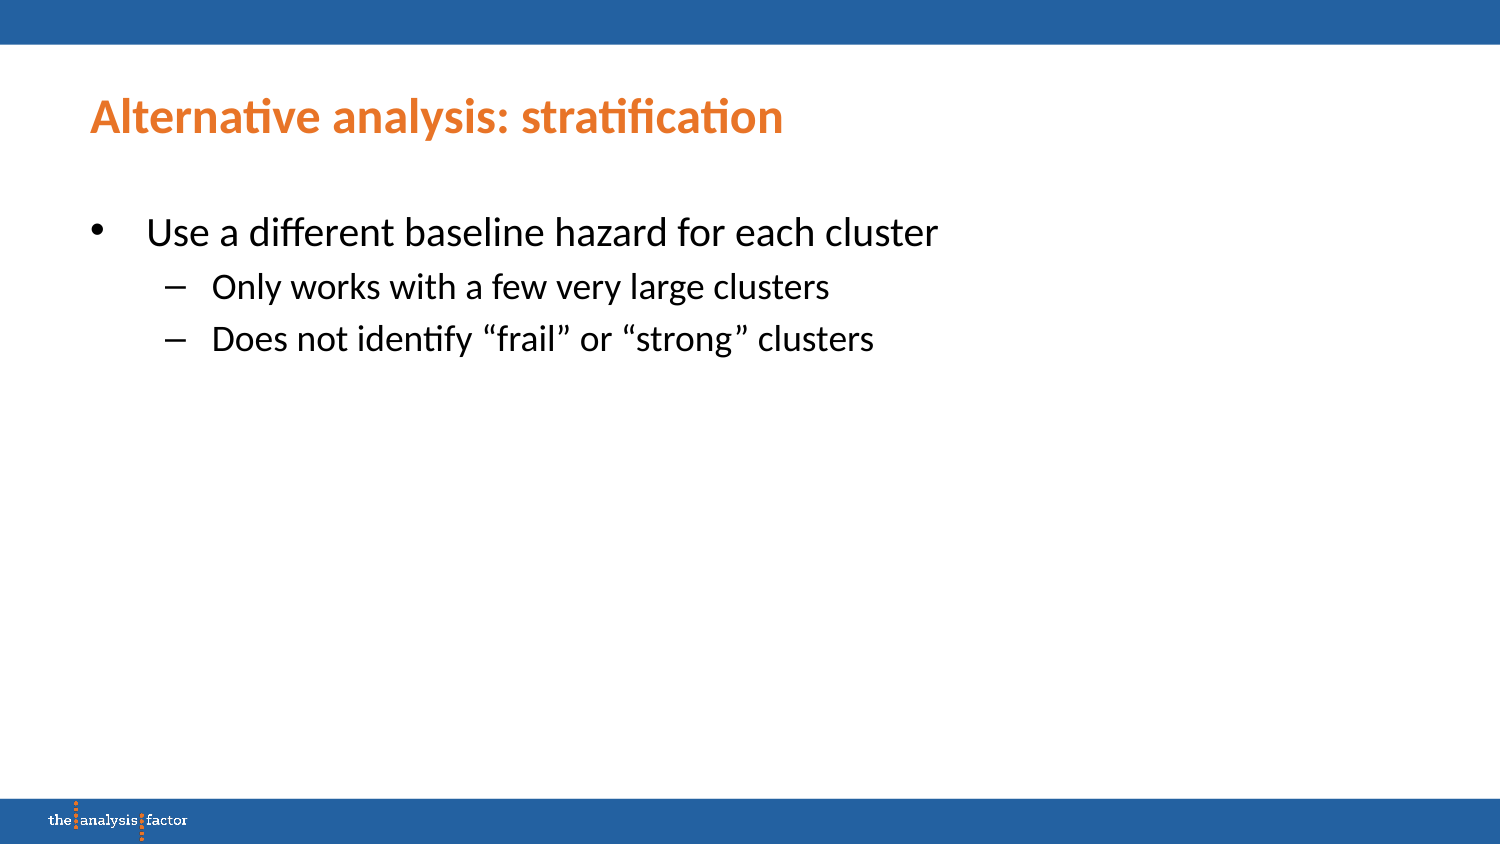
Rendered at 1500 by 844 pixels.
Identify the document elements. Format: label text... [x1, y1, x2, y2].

picture [48, 801, 188, 842]
list Use a different baseline hazard for each cluster Only works with a few very large clusters Does not identify “frail” or “strong” clusters [75, 196, 1425, 797]
title Alternative analysis: stratification [75, 43, 1425, 185]
